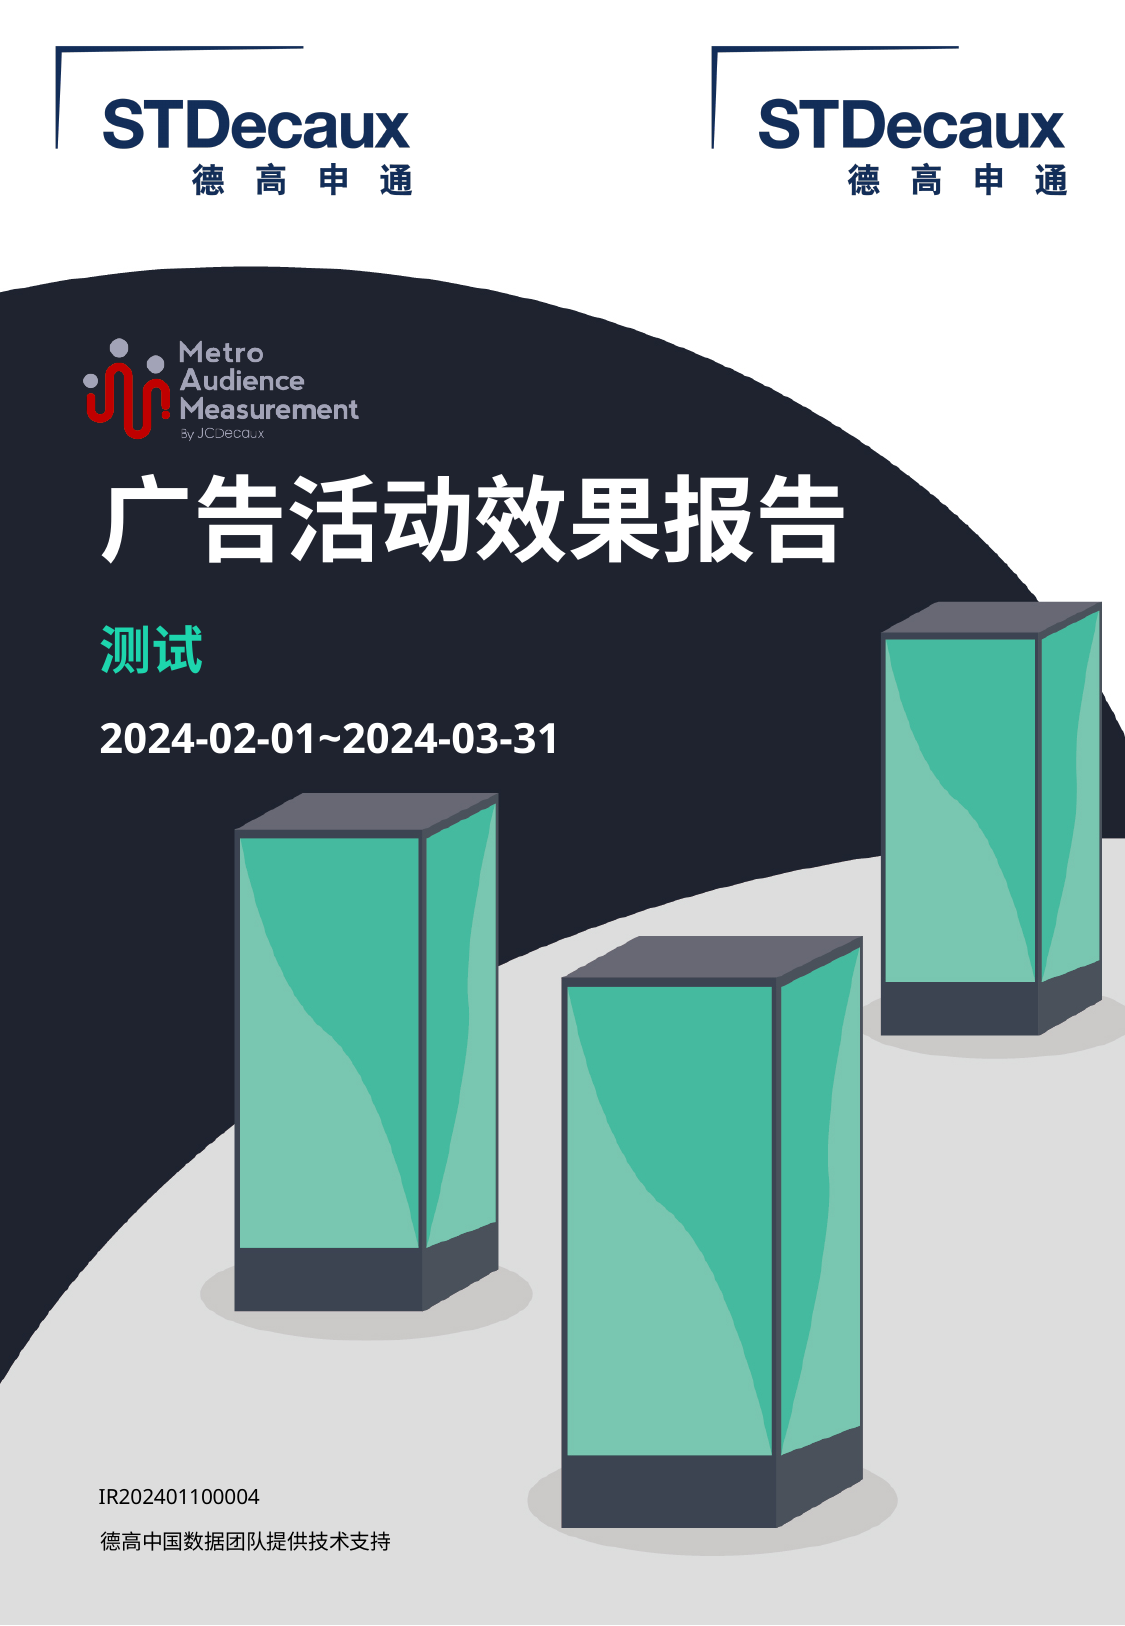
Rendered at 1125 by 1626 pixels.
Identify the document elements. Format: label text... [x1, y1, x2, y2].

subtitle 测试 [84, 616, 1041, 689]
list IR202401100004 [83, 1477, 440, 1518]
picture [0, 33, 1125, 1625]
list 2024-02-01~2024-03-31 [84, 710, 1041, 771]
title 广告活动效果报告 [84, 465, 1041, 583]
